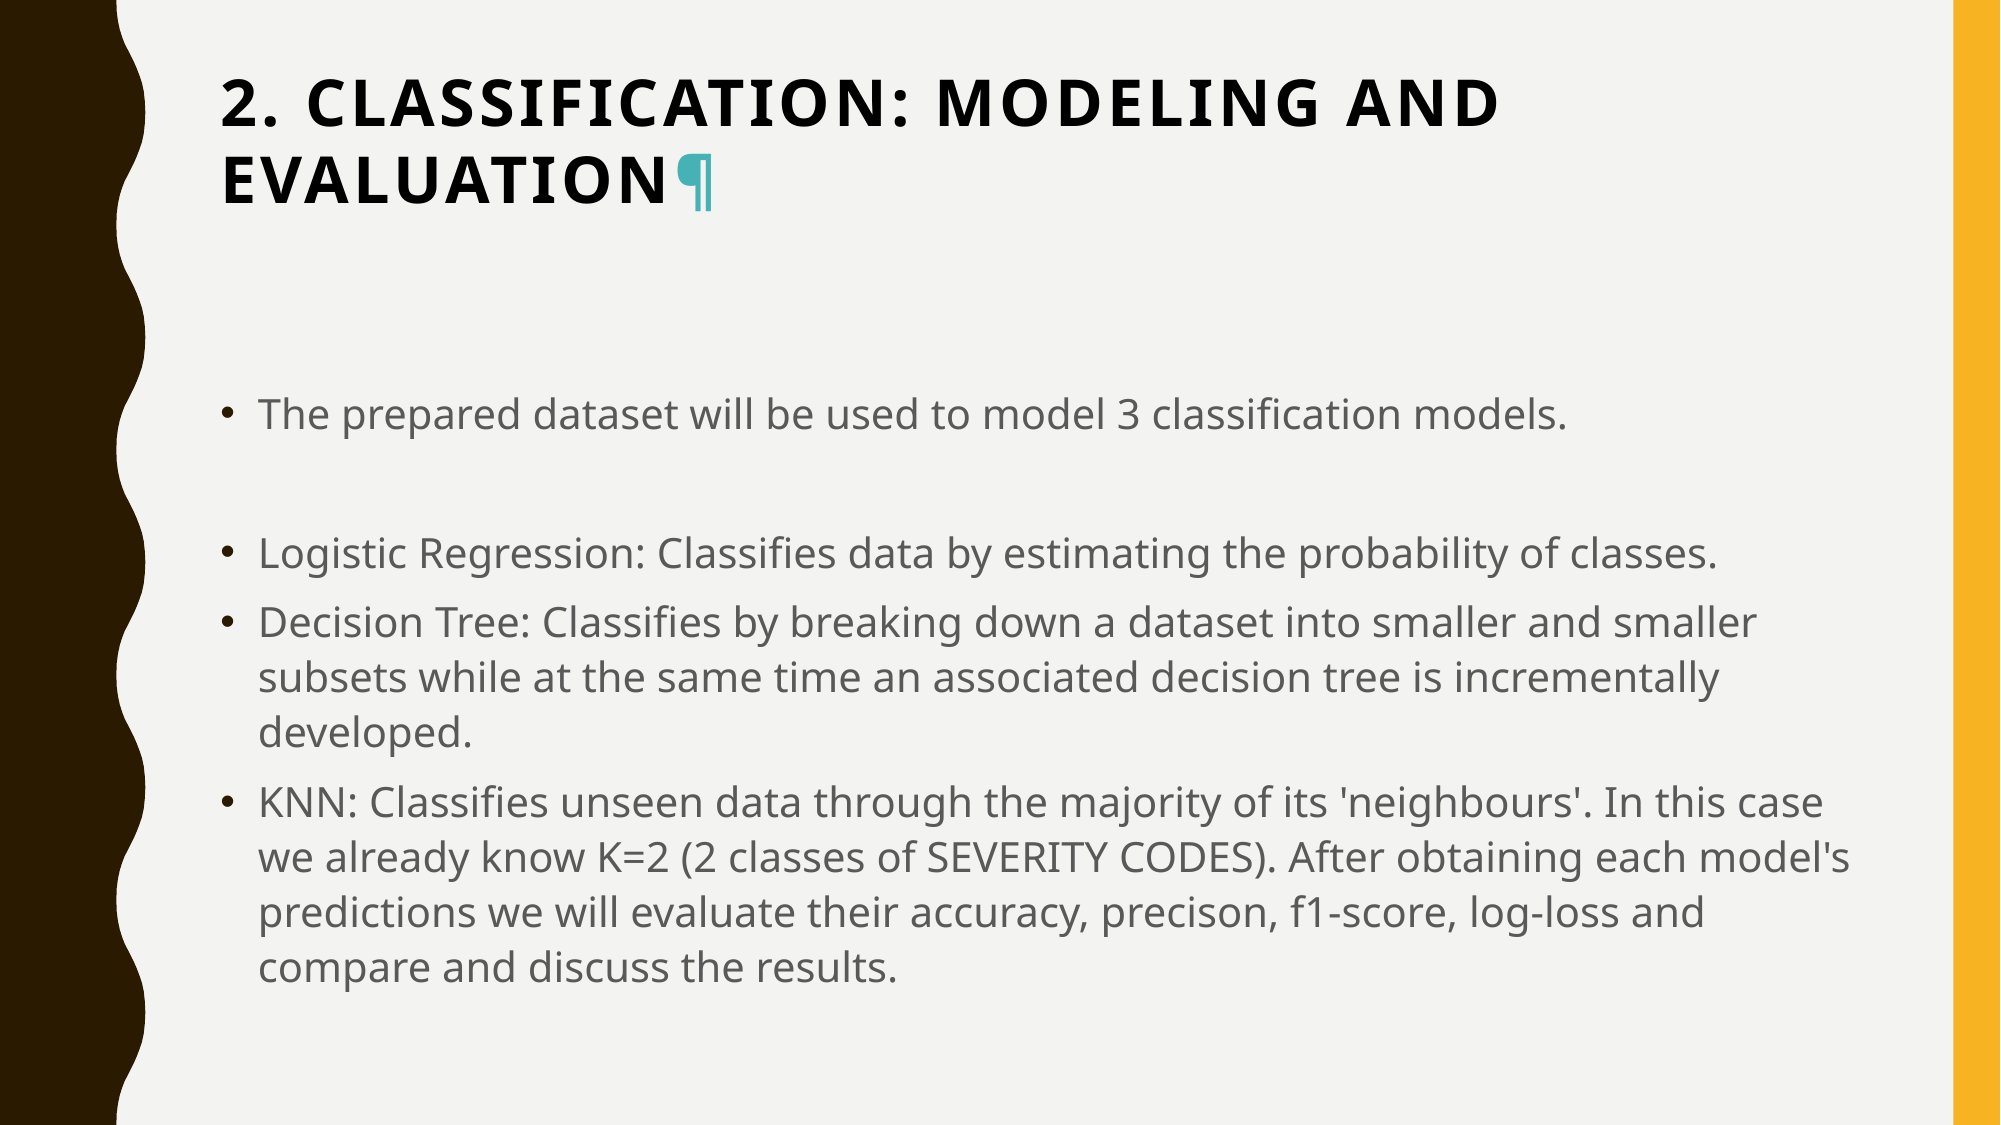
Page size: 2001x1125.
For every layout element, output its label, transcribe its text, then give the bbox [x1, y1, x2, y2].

list The prepared dataset will be used to model 3 classification models. Logistic Regression: Classifies data by estimating the probability of classes. Decision Tree: Classifies by breaking down a dataset into smaller and smaller subsets while at the same time an associated decision tree is incrementally developed. KNN: Classifies unseen data through the majority of its 'neighbours'. In this case we already know K=2 (2 classes of SEVERITY CODES). After obtaining each model's predictions we will evaluate their accuracy, precison, f1-score, log-loss and compare and discuss the results. [205, 375, 1875, 965]
title 2. Classification: Modeling and Evaluation¶ [205, 62, 1875, 308]
